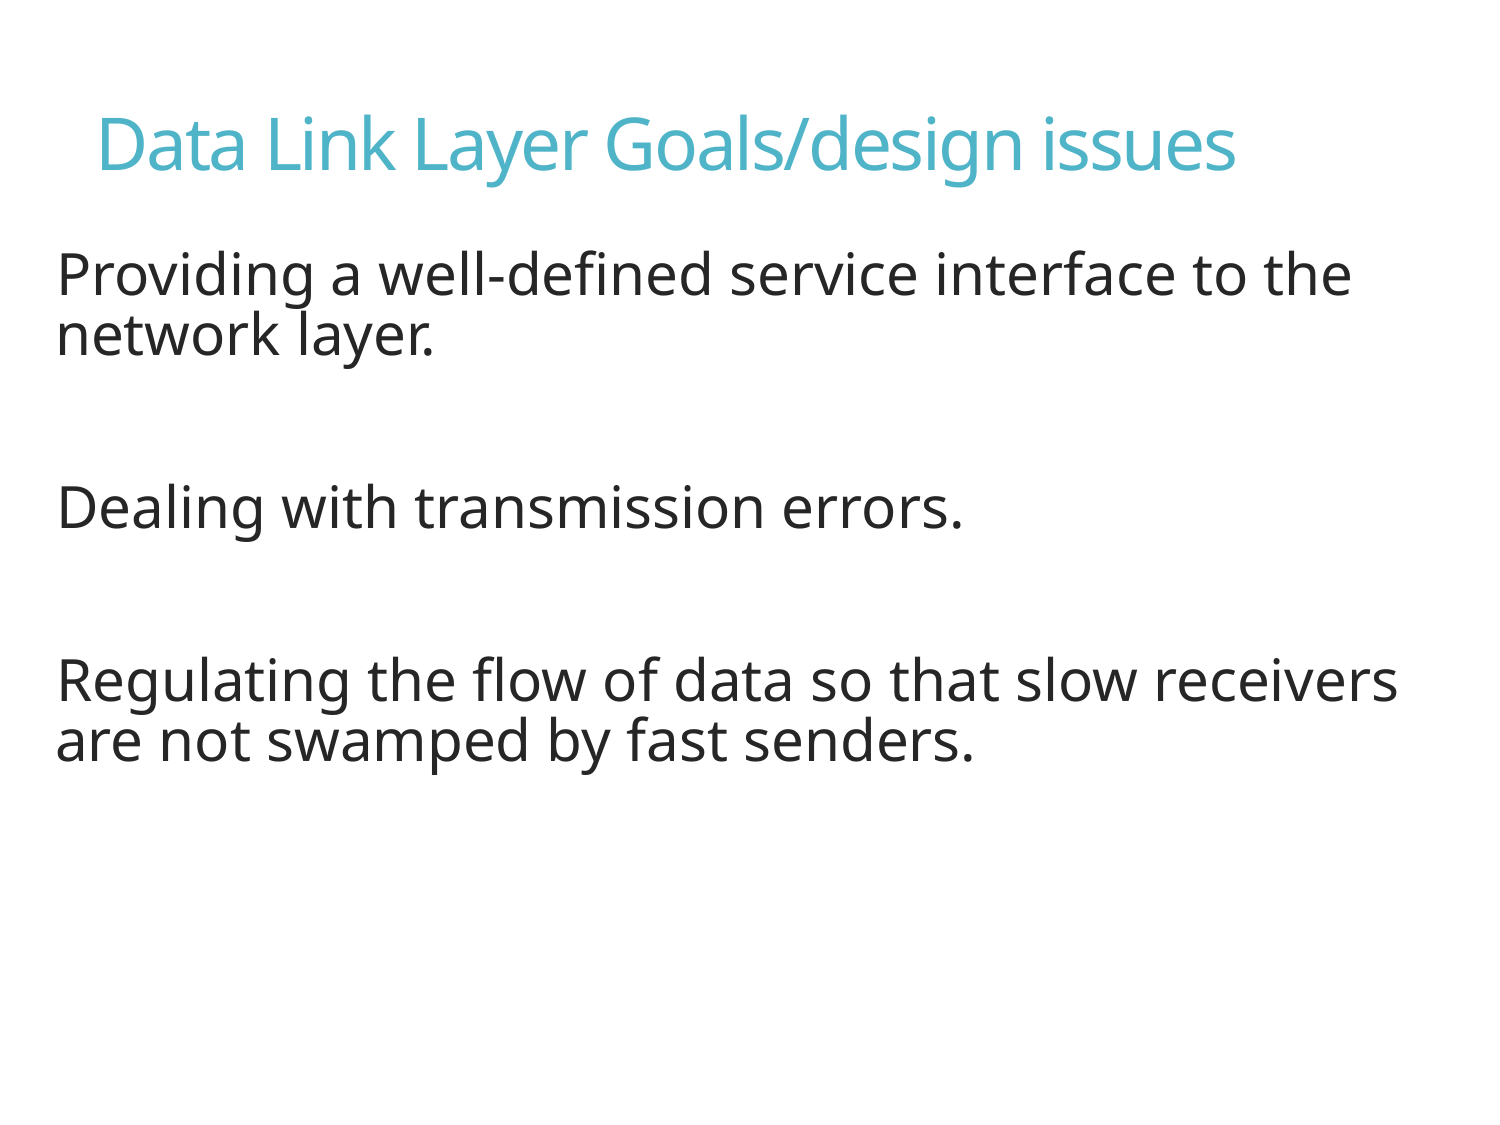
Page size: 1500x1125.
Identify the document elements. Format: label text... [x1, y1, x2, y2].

title Data Link Layer Goals/design issues [80, 81, 1407, 213]
list Providing a well-defined service interface to the network layer. Dealing with transmission errors. Regulating the flow of data so that slow receivers are not swamped by fast senders. [25, 240, 1450, 1040]
